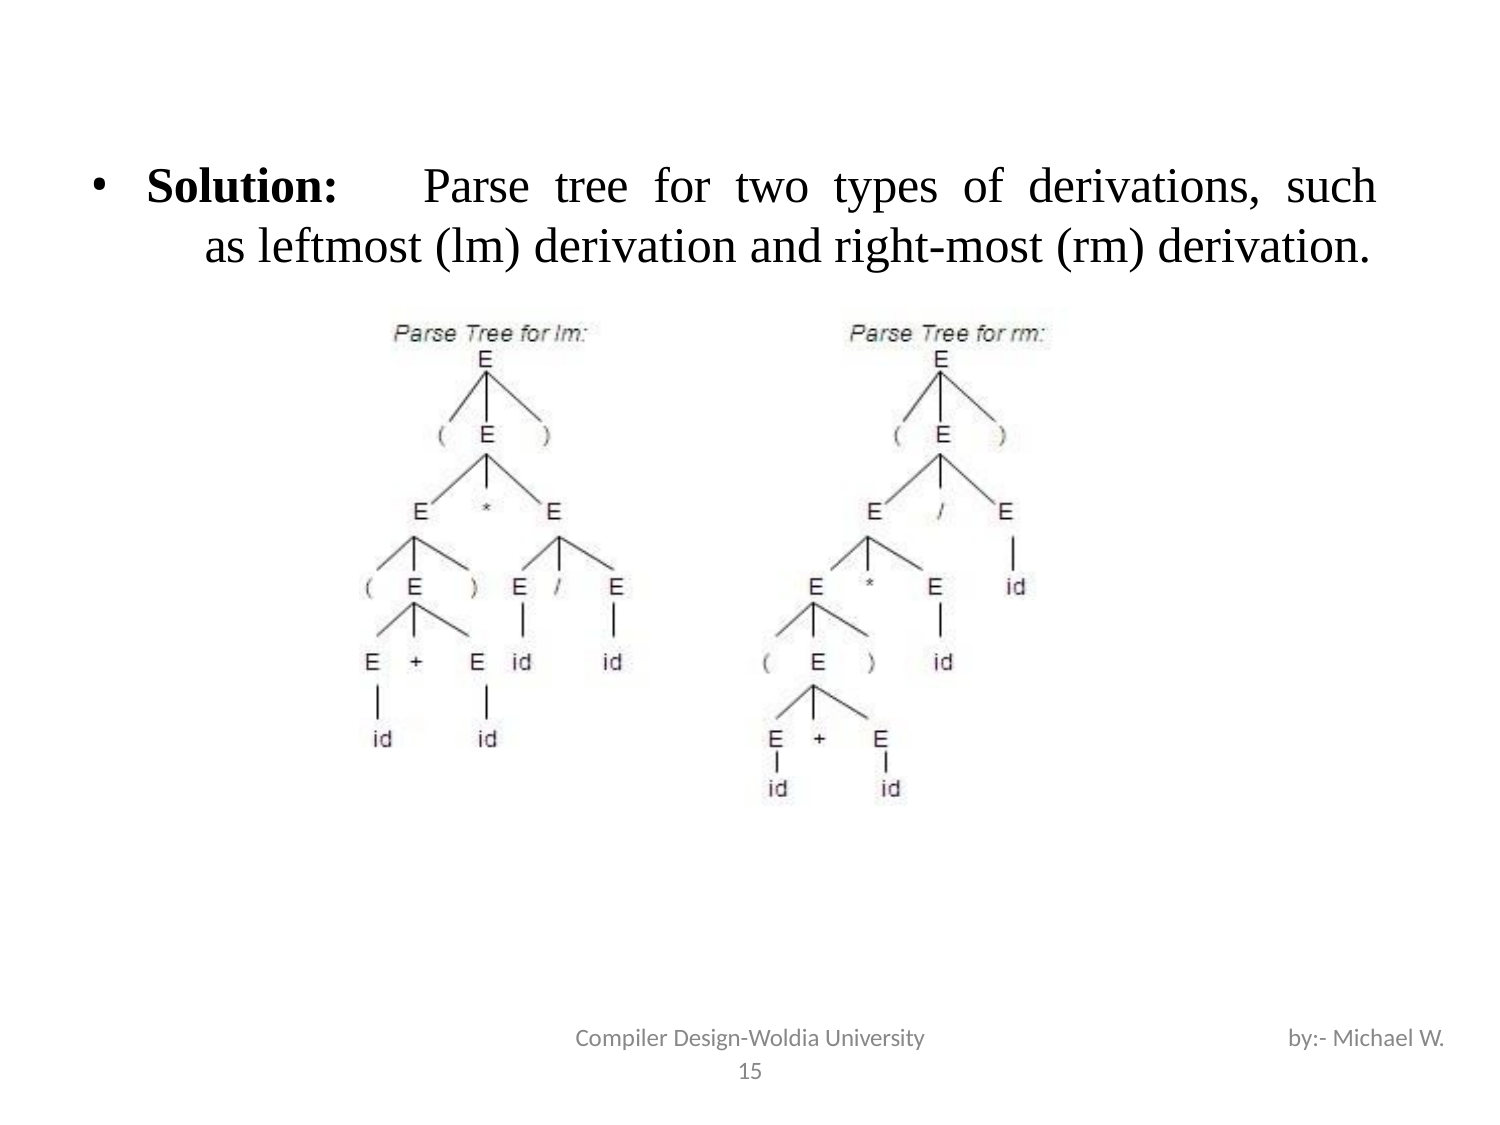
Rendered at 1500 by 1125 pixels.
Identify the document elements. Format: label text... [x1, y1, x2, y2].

text_box Solution: Parse tree for two types of derivations, such as leftmost (lm) derivation and right-most (rm) derivation. [87, 148, 1387, 273]
footer by:- Michael W. [1286, 1025, 1450, 1125]
slide_number Compiler Design-Woldia University 29 [571, 1025, 930, 1125]
picture [358, 306, 1069, 808]
